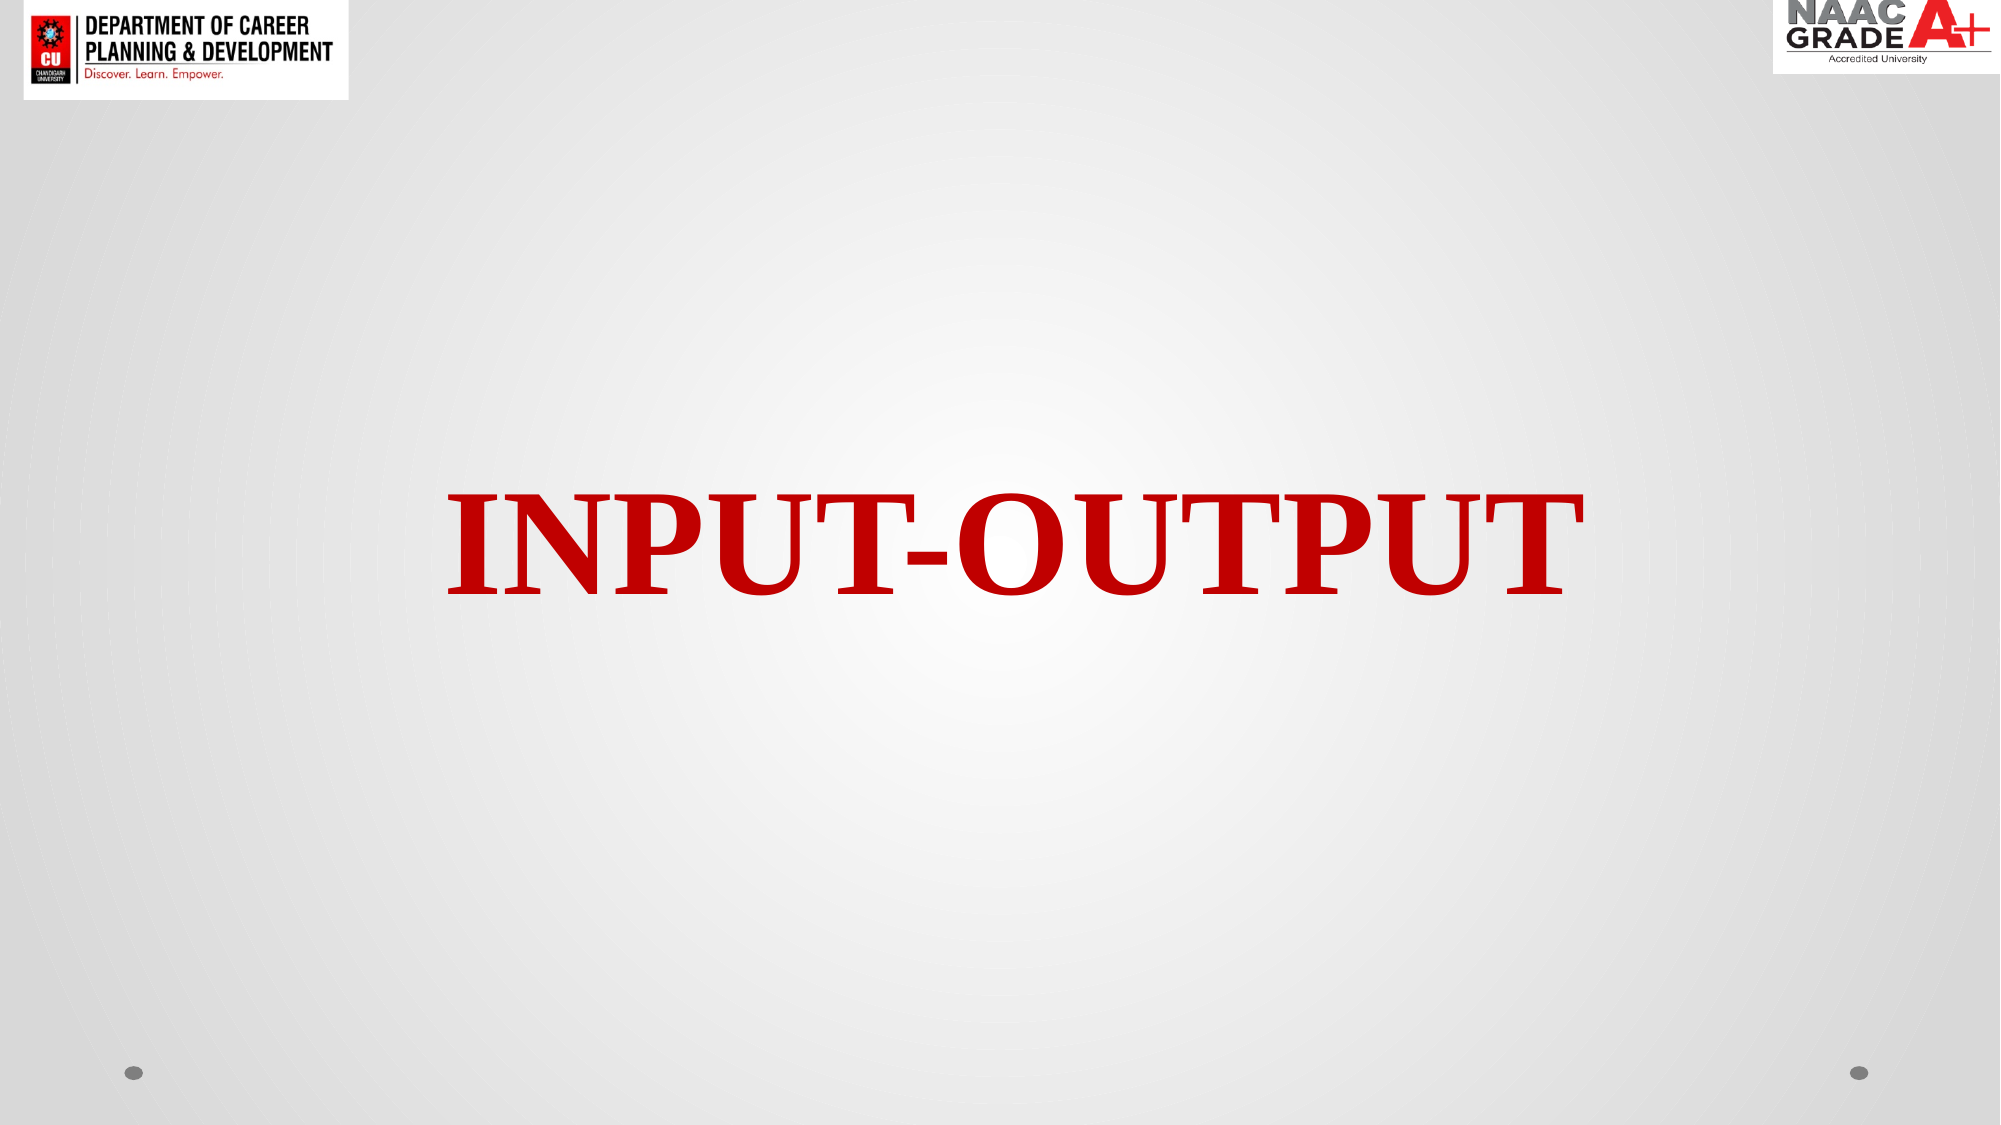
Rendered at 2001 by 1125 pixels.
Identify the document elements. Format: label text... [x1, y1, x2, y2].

picture [23, 0, 349, 100]
title INPUT-OUTPUT [93, 364, 1937, 900]
picture [1772, 0, 2000, 74]
